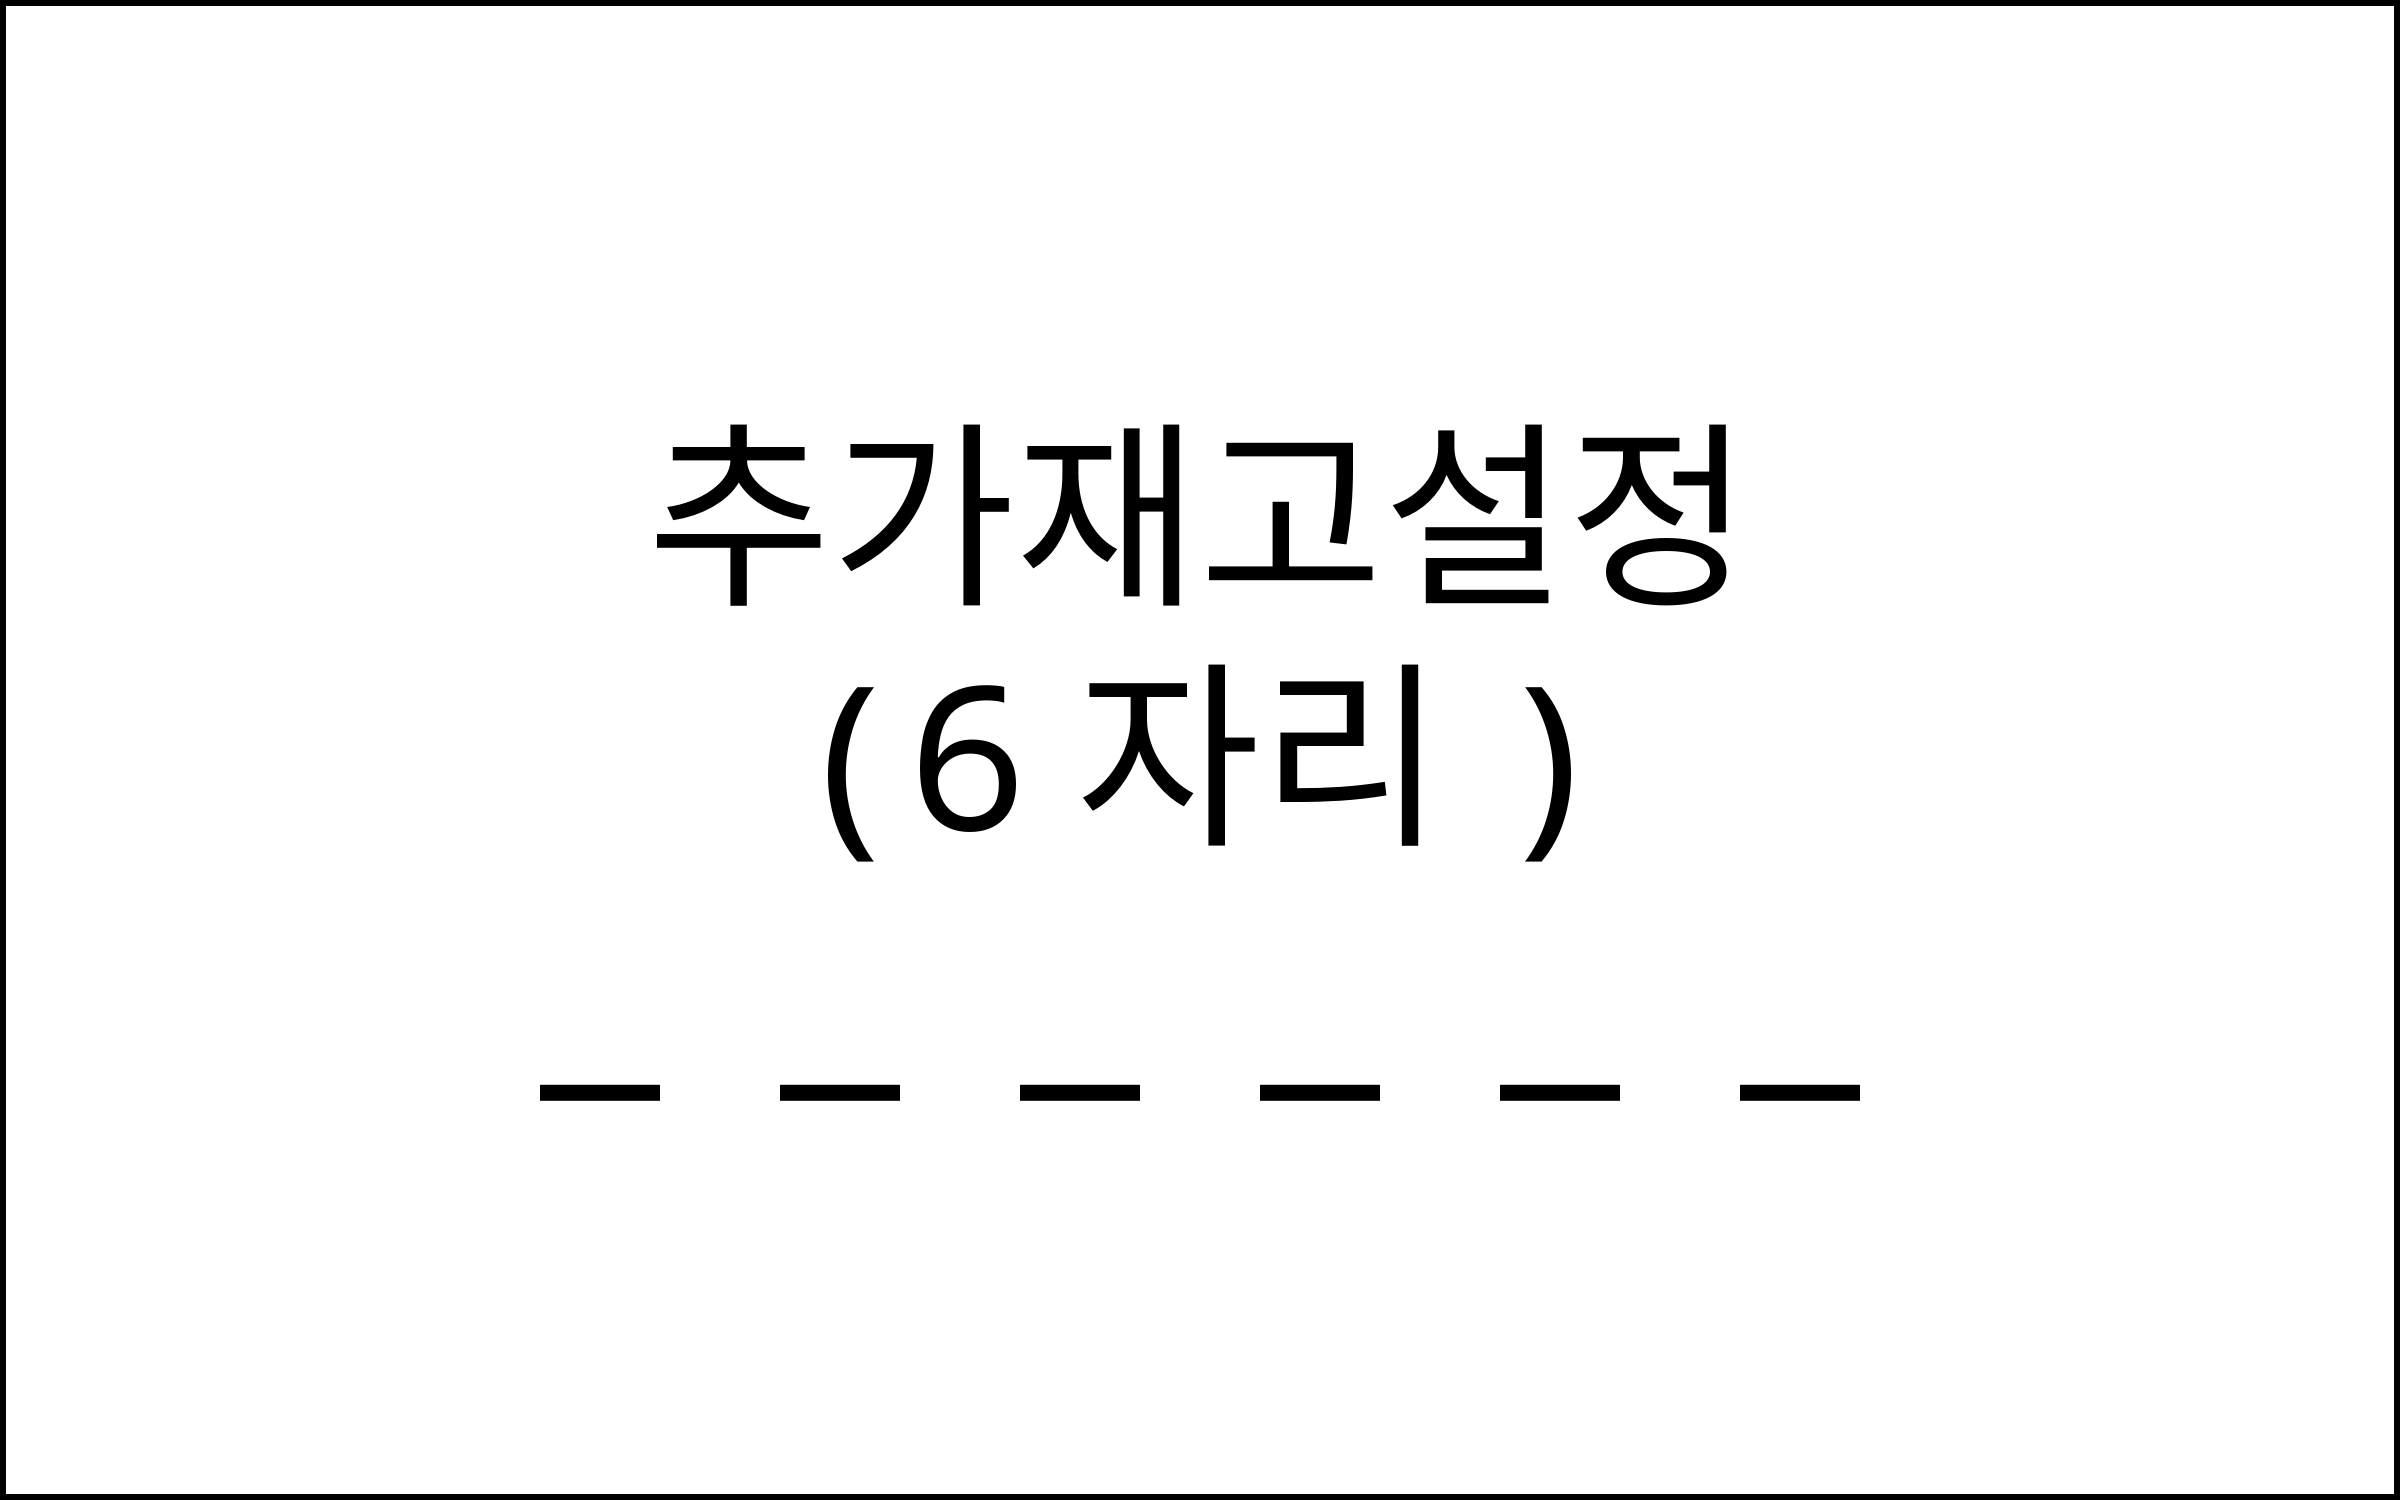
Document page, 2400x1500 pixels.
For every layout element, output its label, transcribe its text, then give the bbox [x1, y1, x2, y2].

text_box 추가재고설정 (6자리) _ _ _ _ _ _ [0, 0, 2400, 1500]
